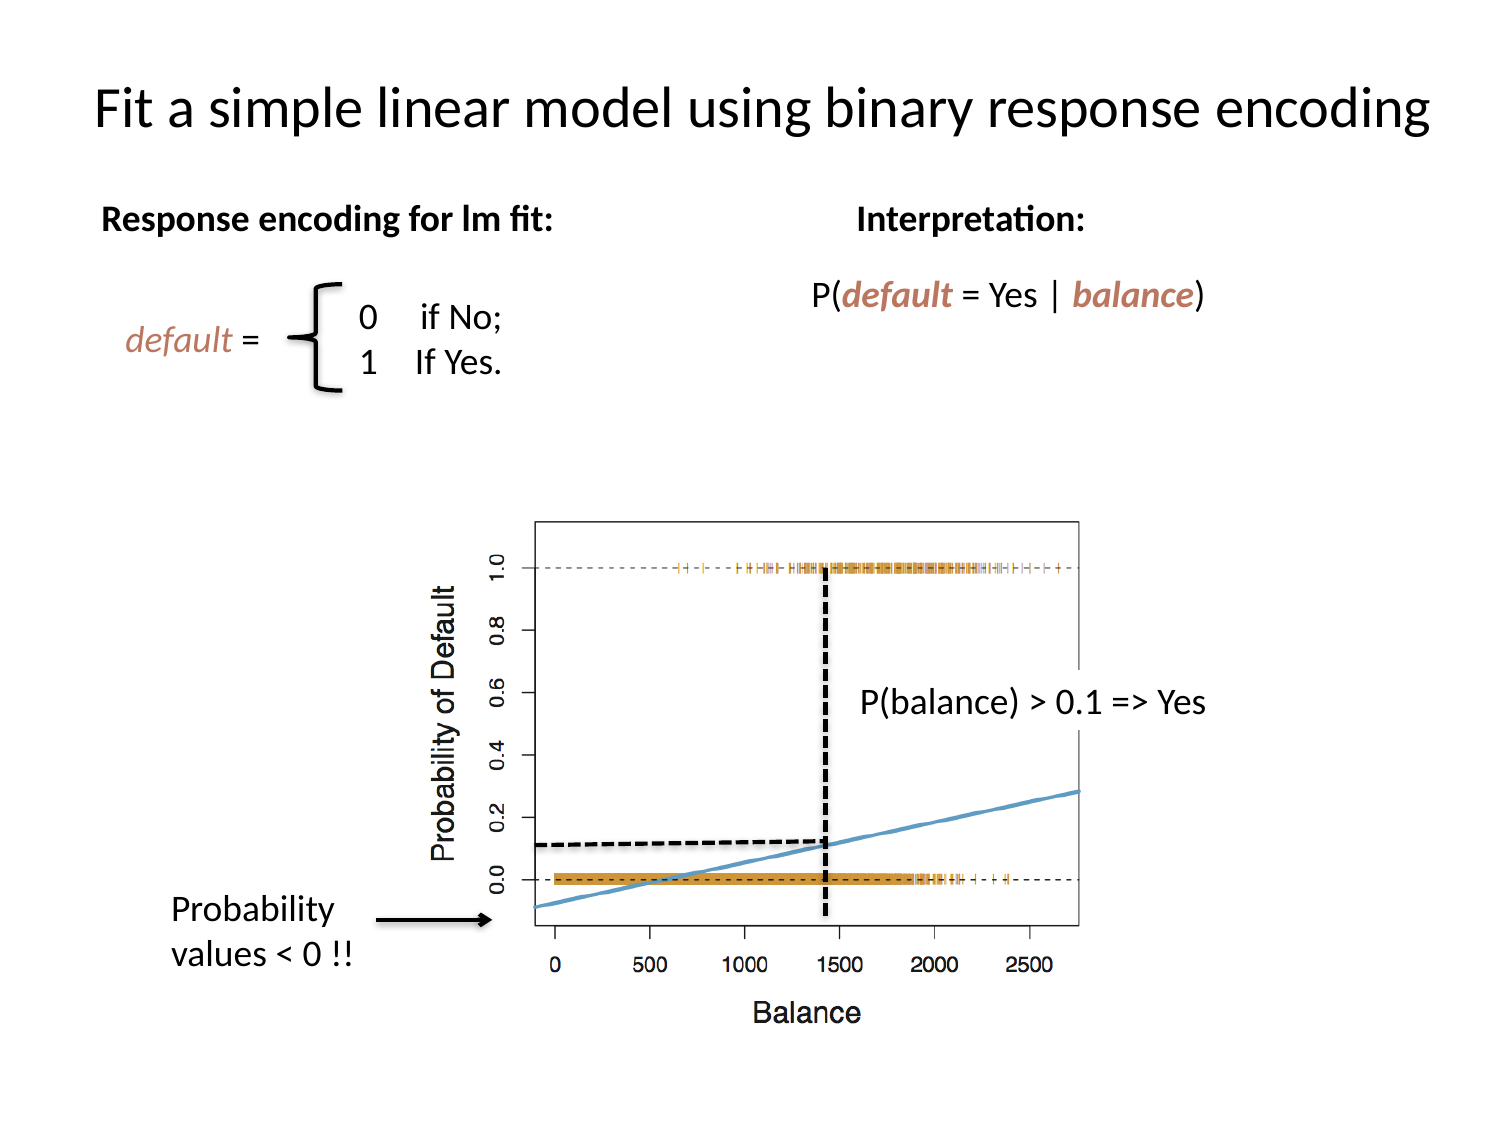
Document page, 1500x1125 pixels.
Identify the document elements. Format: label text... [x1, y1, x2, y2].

text_box Fit a simple linear model using binary response encoding [79, 61, 1447, 146]
text_box Response encoding for lm fit: [86, 186, 570, 246]
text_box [111, 283, 520, 391]
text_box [155, 876, 493, 983]
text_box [534, 567, 1226, 921]
text_box Interpretation: [841, 186, 1101, 246]
picture [346, 483, 1104, 1040]
text_box P(default = Yes | balance) [796, 262, 1221, 323]
